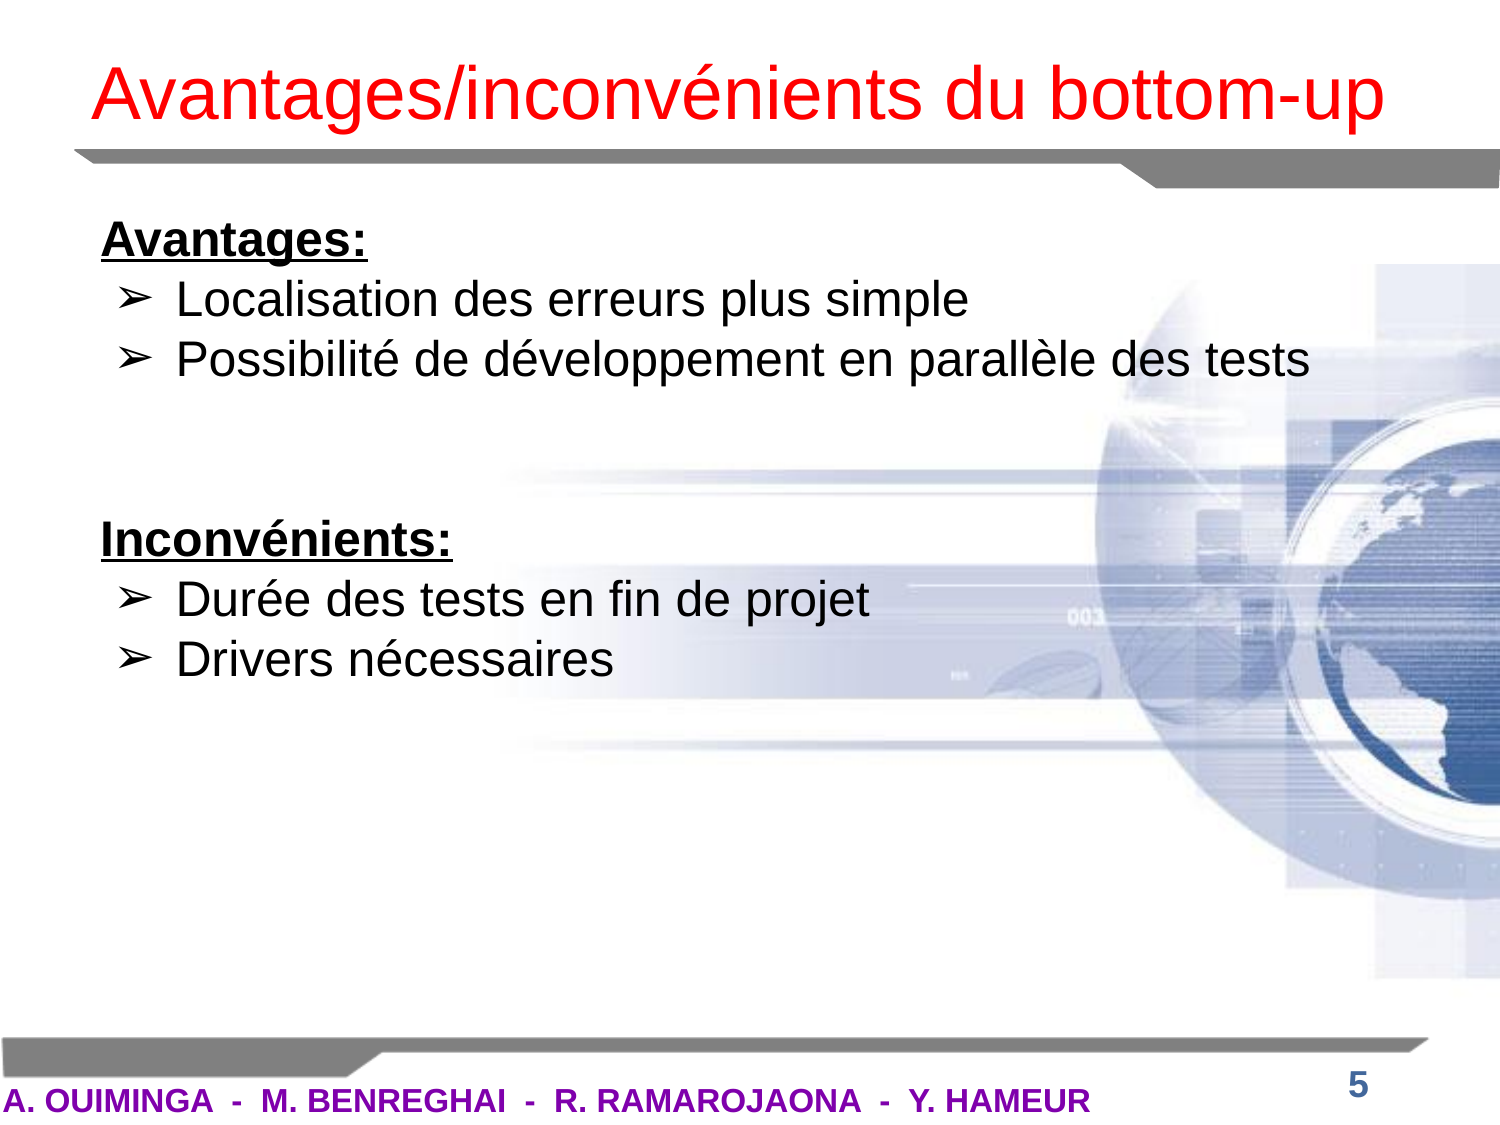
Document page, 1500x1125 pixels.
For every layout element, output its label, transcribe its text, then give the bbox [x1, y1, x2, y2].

picture [0, 1037, 1433, 1091]
picture [318, 264, 1500, 1025]
text_box Avantages: Localisation des erreurs plus simple Possibilité de développement en parallèle des tests Inconvénients: Durée des tests en fin de projet Drivers nécessaires [85, 191, 1429, 1005]
text_box Avantages/inconvénients du bottom-up [75, 29, 1439, 147]
